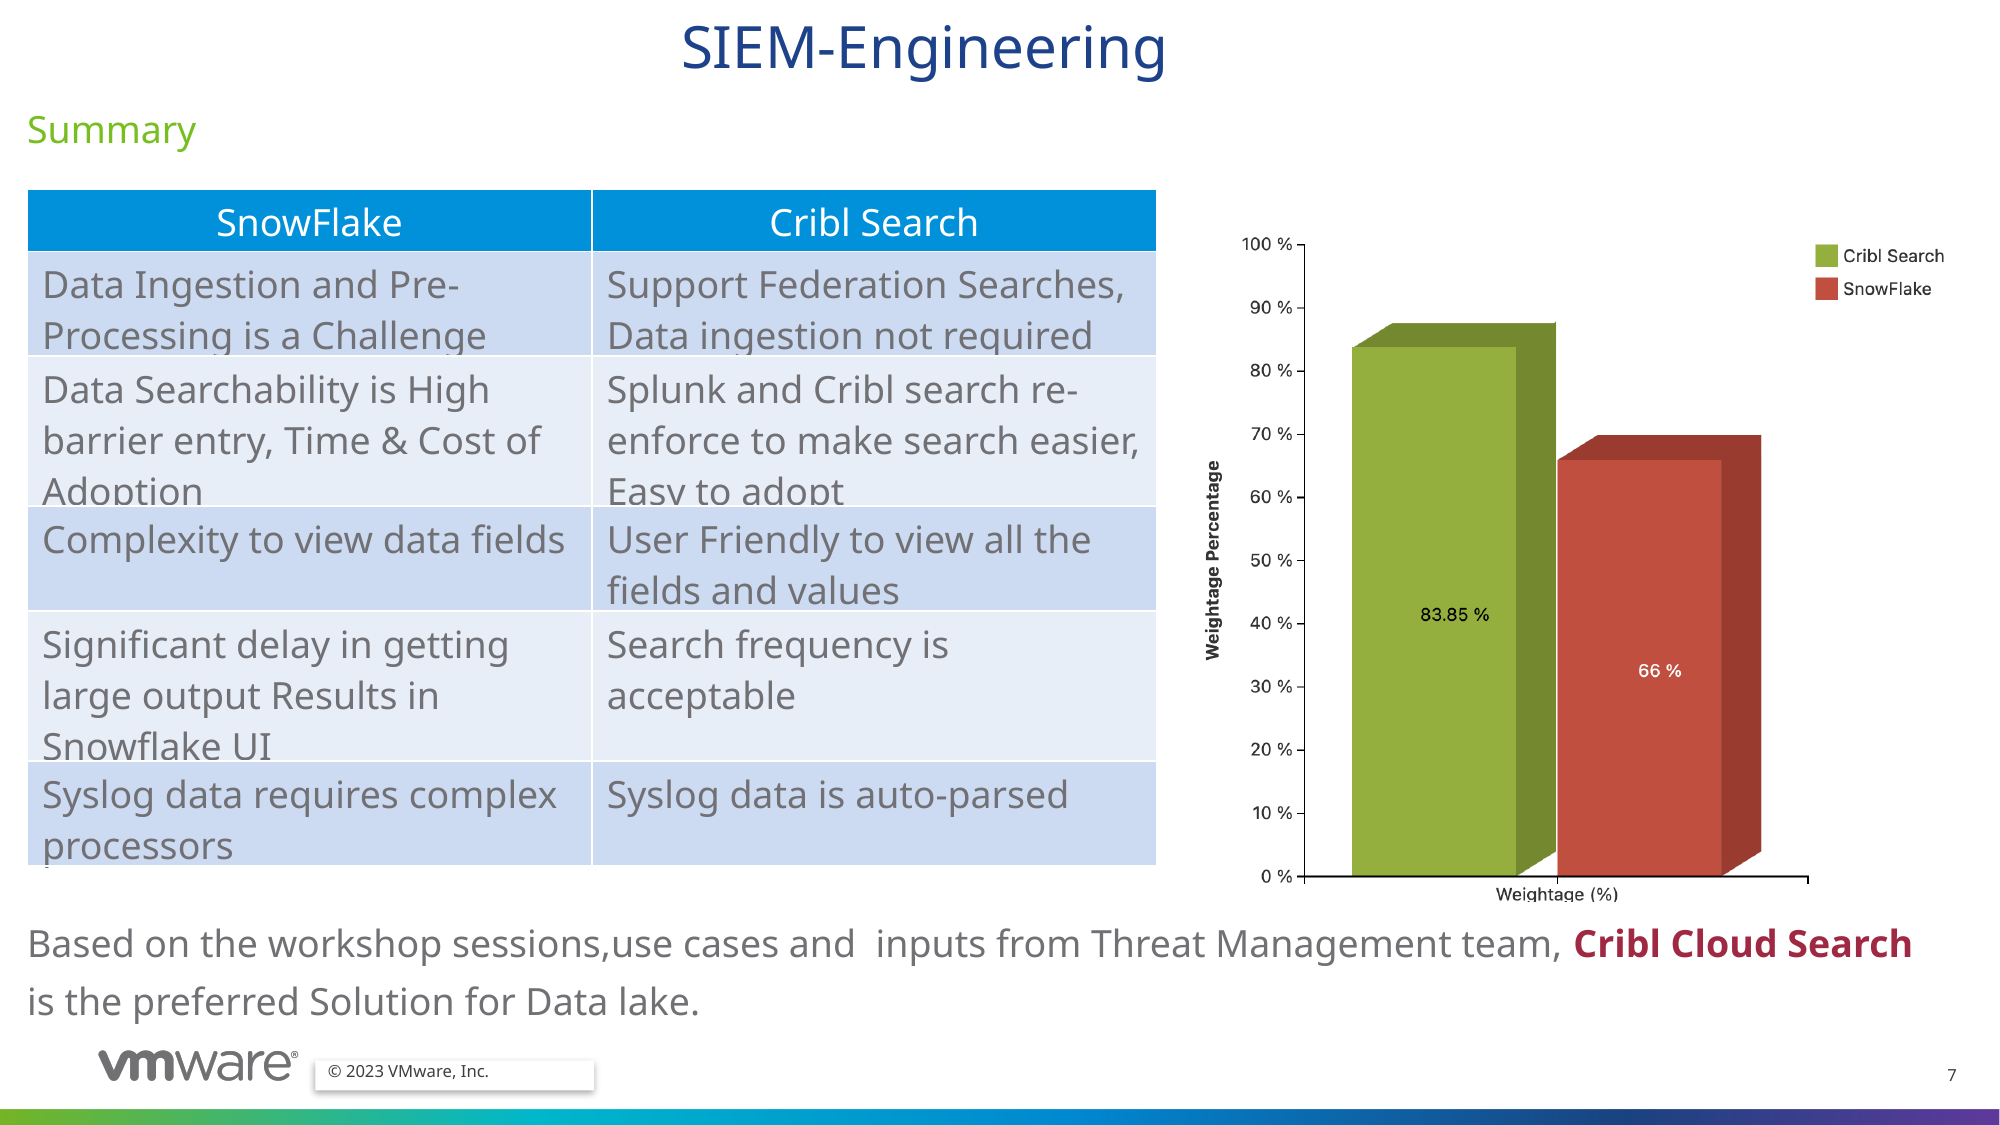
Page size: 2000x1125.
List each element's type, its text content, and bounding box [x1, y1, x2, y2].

text_box Summary [27, 92, 227, 151]
table_cell Search frequency is acceptable [593, 612, 1151, 760]
picture [1156, 174, 1975, 906]
title SIEM-Engineering [650, 11, 1199, 81]
table_header SnowFlake [28, 190, 591, 251]
table_cell Syslog data requires complex processors [28, 762, 591, 865]
table_cell Support Federation Searches, Data ingestion not required [593, 252, 1151, 355]
table_cell Splunk and Cribl search re-enforce to make search easier, Easy to adopt [593, 357, 1151, 505]
text_box Based on the workshop sessions,use cases and inputs from Threat Management team, Cribl Cloud Search is the preferred Solution for Data lake. [27, 906, 1940, 1023]
picture [0, 1023, 720, 1125]
table_cell Significant delay in getting large output Results in Snowflake UI [28, 612, 591, 760]
table_header Cribl Search [593, 190, 1151, 251]
table_cell Syslog data is auto-parsed [593, 762, 1151, 865]
table_cell Data Ingestion and Pre-Processing is a Challenge [28, 252, 591, 355]
table_cell Data Searchability is High barrier entry, Time & Cost of Adoption [28, 357, 591, 505]
table_cell User Friendly to view all the fields and values [593, 507, 1151, 610]
picture [1075, 1109, 2000, 1125]
table_cell Complexity to view data fields [28, 507, 591, 610]
